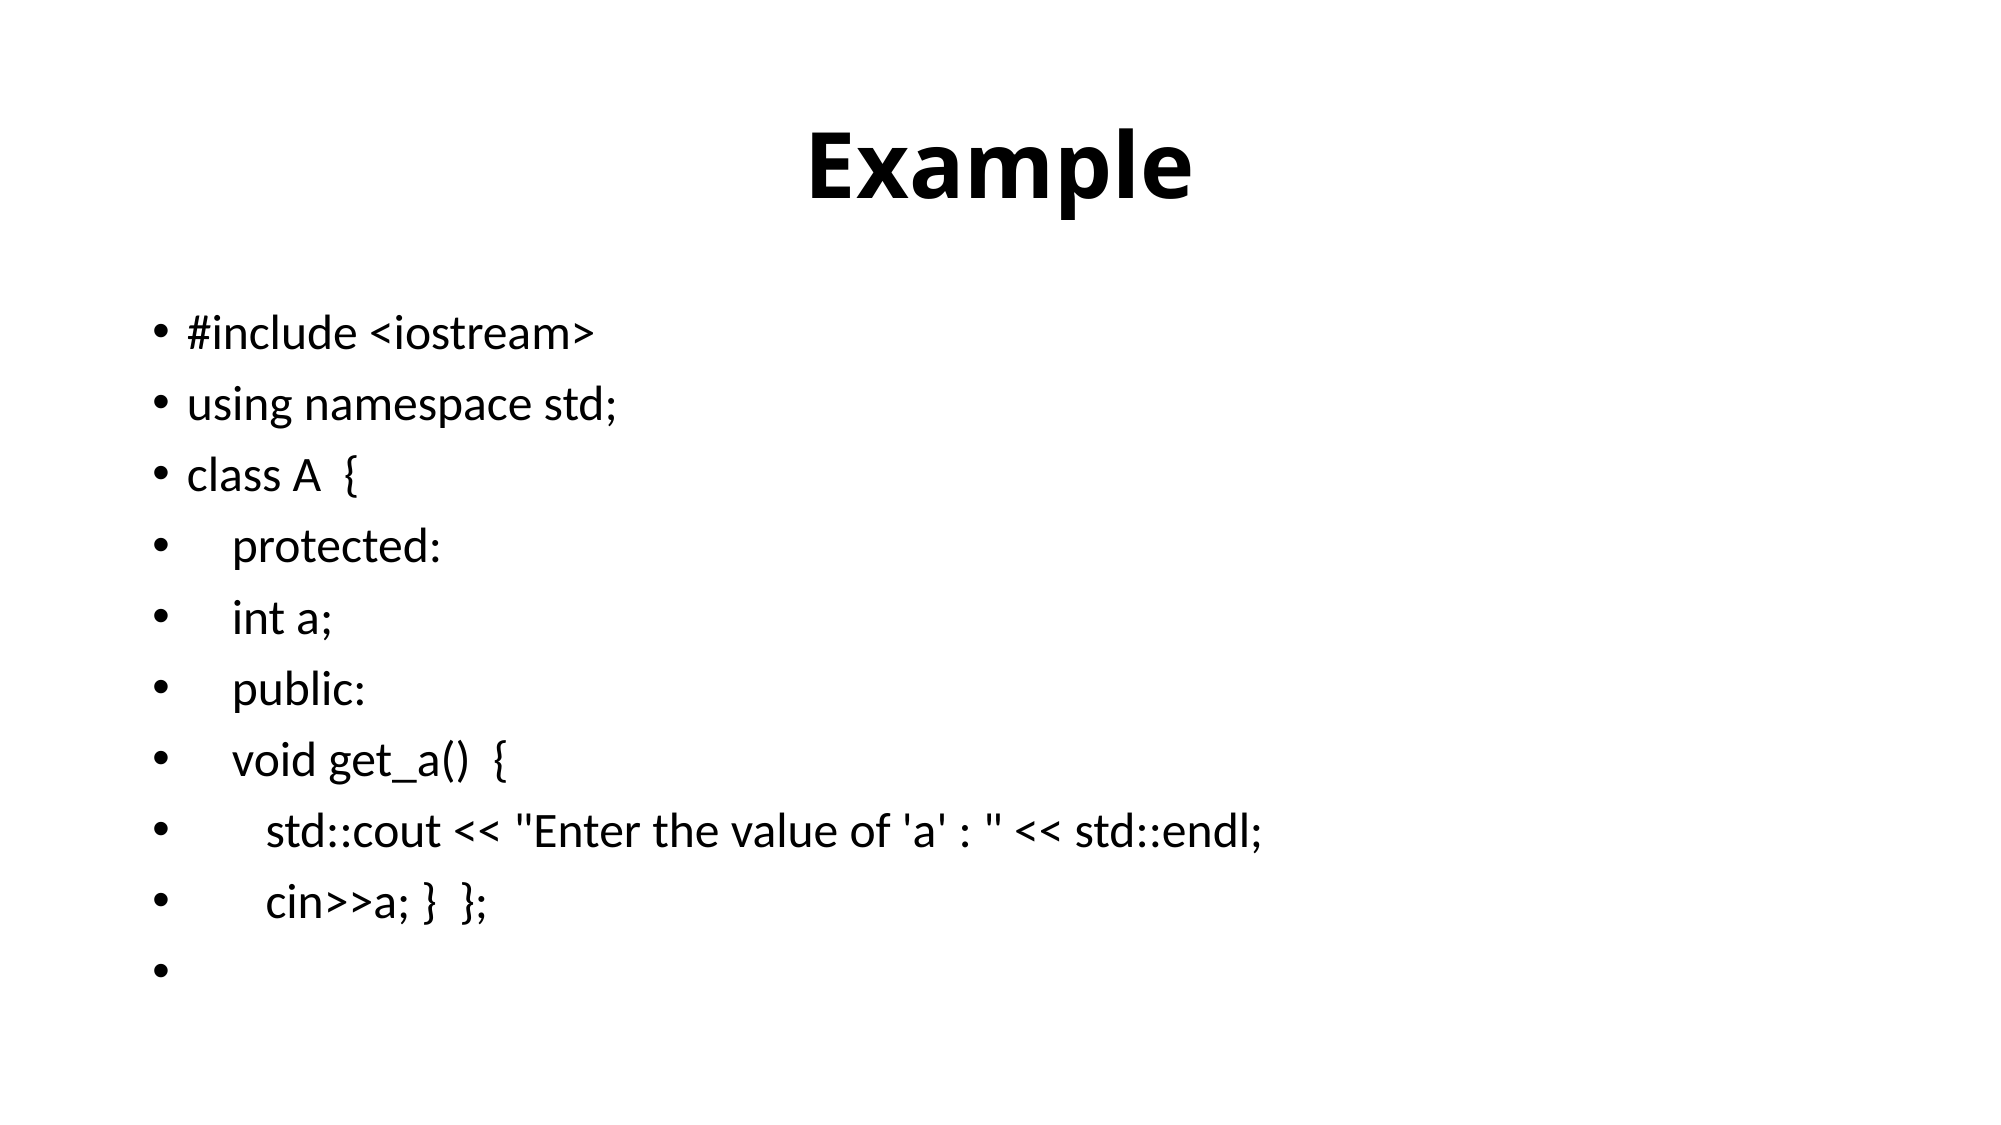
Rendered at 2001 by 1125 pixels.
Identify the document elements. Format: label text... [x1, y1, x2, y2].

title Example [137, 59, 1863, 278]
list #include <iostream> using namespace std; class A { protected: int a; public: void get_a() { std::cout << "Enter the value of 'a' : " << std::endl; cin>>a; } }; [137, 299, 1863, 1014]
